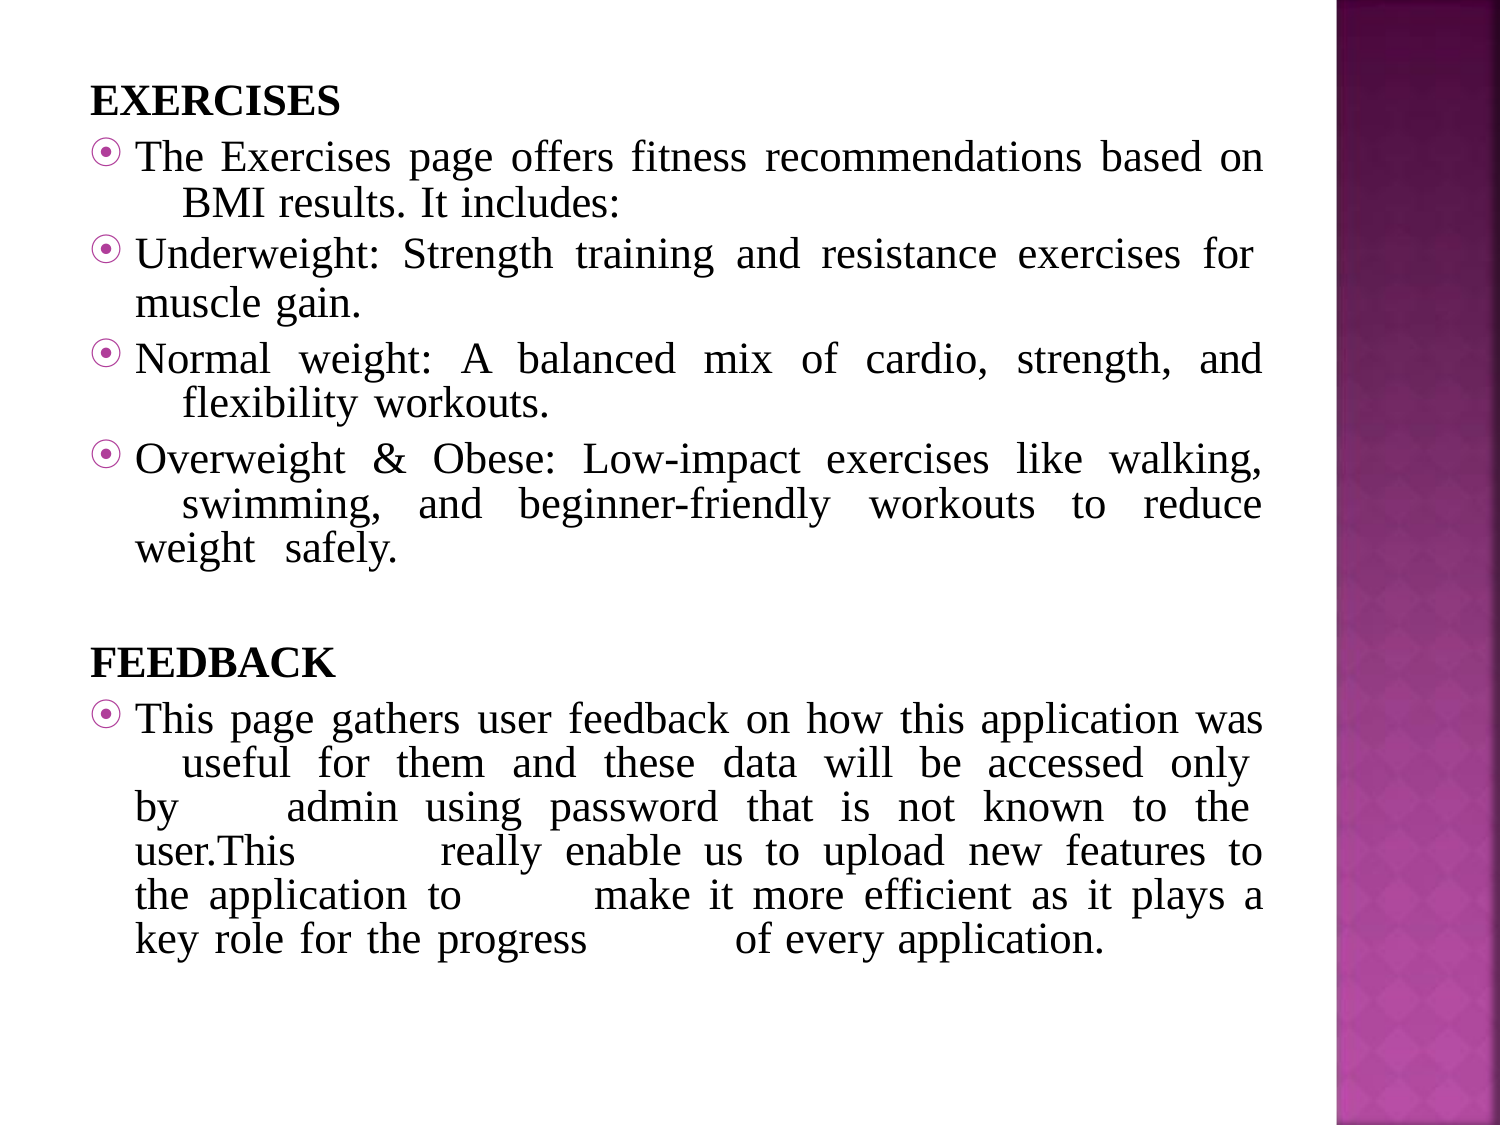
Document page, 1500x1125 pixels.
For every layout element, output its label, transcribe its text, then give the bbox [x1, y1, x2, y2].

picture [1335, 0, 1500, 1125]
text_box EXERCISES The Exercises page offers fitness recommendations based on BMI results. It includes: Underweight: Strength training and resistance exercises for muscle gain. Normal weight: A balanced mix of cardio, strength, and flexibility workouts. Overweight & Obese: Low-impact exercises like walking, swimming, and beginner-friendly workouts to reduce weight safely. FEEDBACK This page gathers user feedback on how this application was useful for them and these data will be accessed only by admin using password that is not known to the user.This really enable us to upload new features to the application to make it more efficient as it plays a key role for the progress of every application. [87, 68, 1265, 963]
